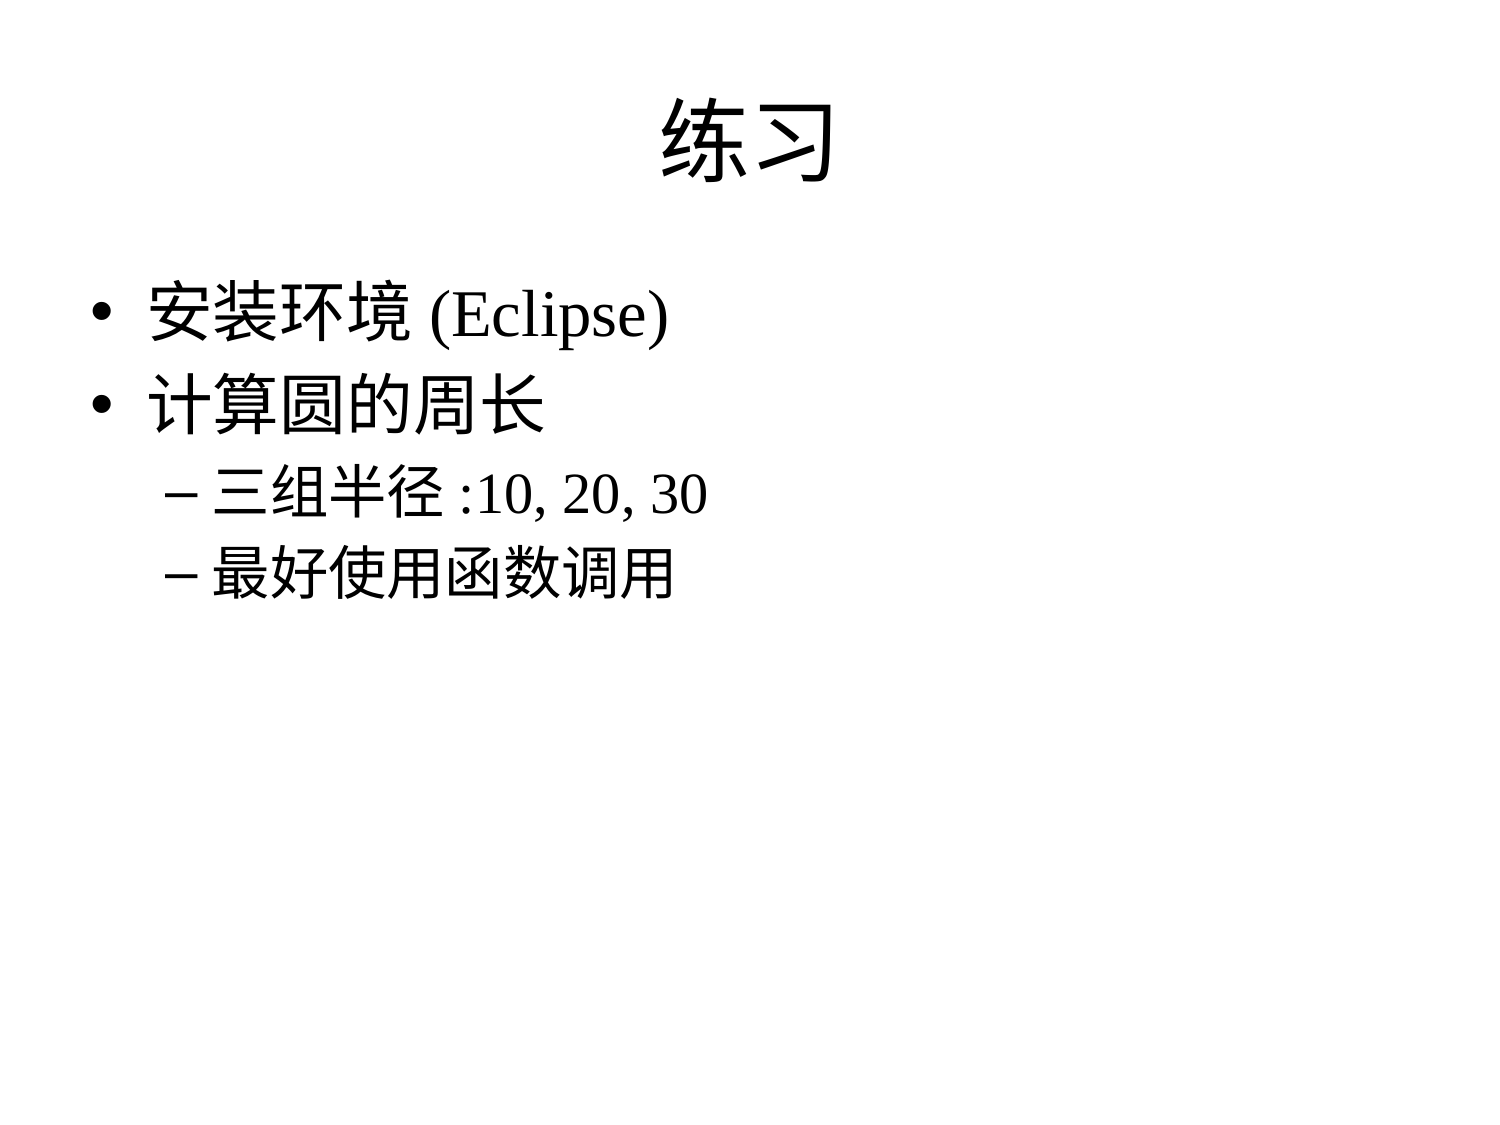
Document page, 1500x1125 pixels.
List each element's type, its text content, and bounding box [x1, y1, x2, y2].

title 练习 [75, 45, 1425, 233]
list 安装环境(Eclipse) 计算圆的周长 三组半径:10, 20, 30 最好使用函数调用 [75, 262, 1425, 1005]
